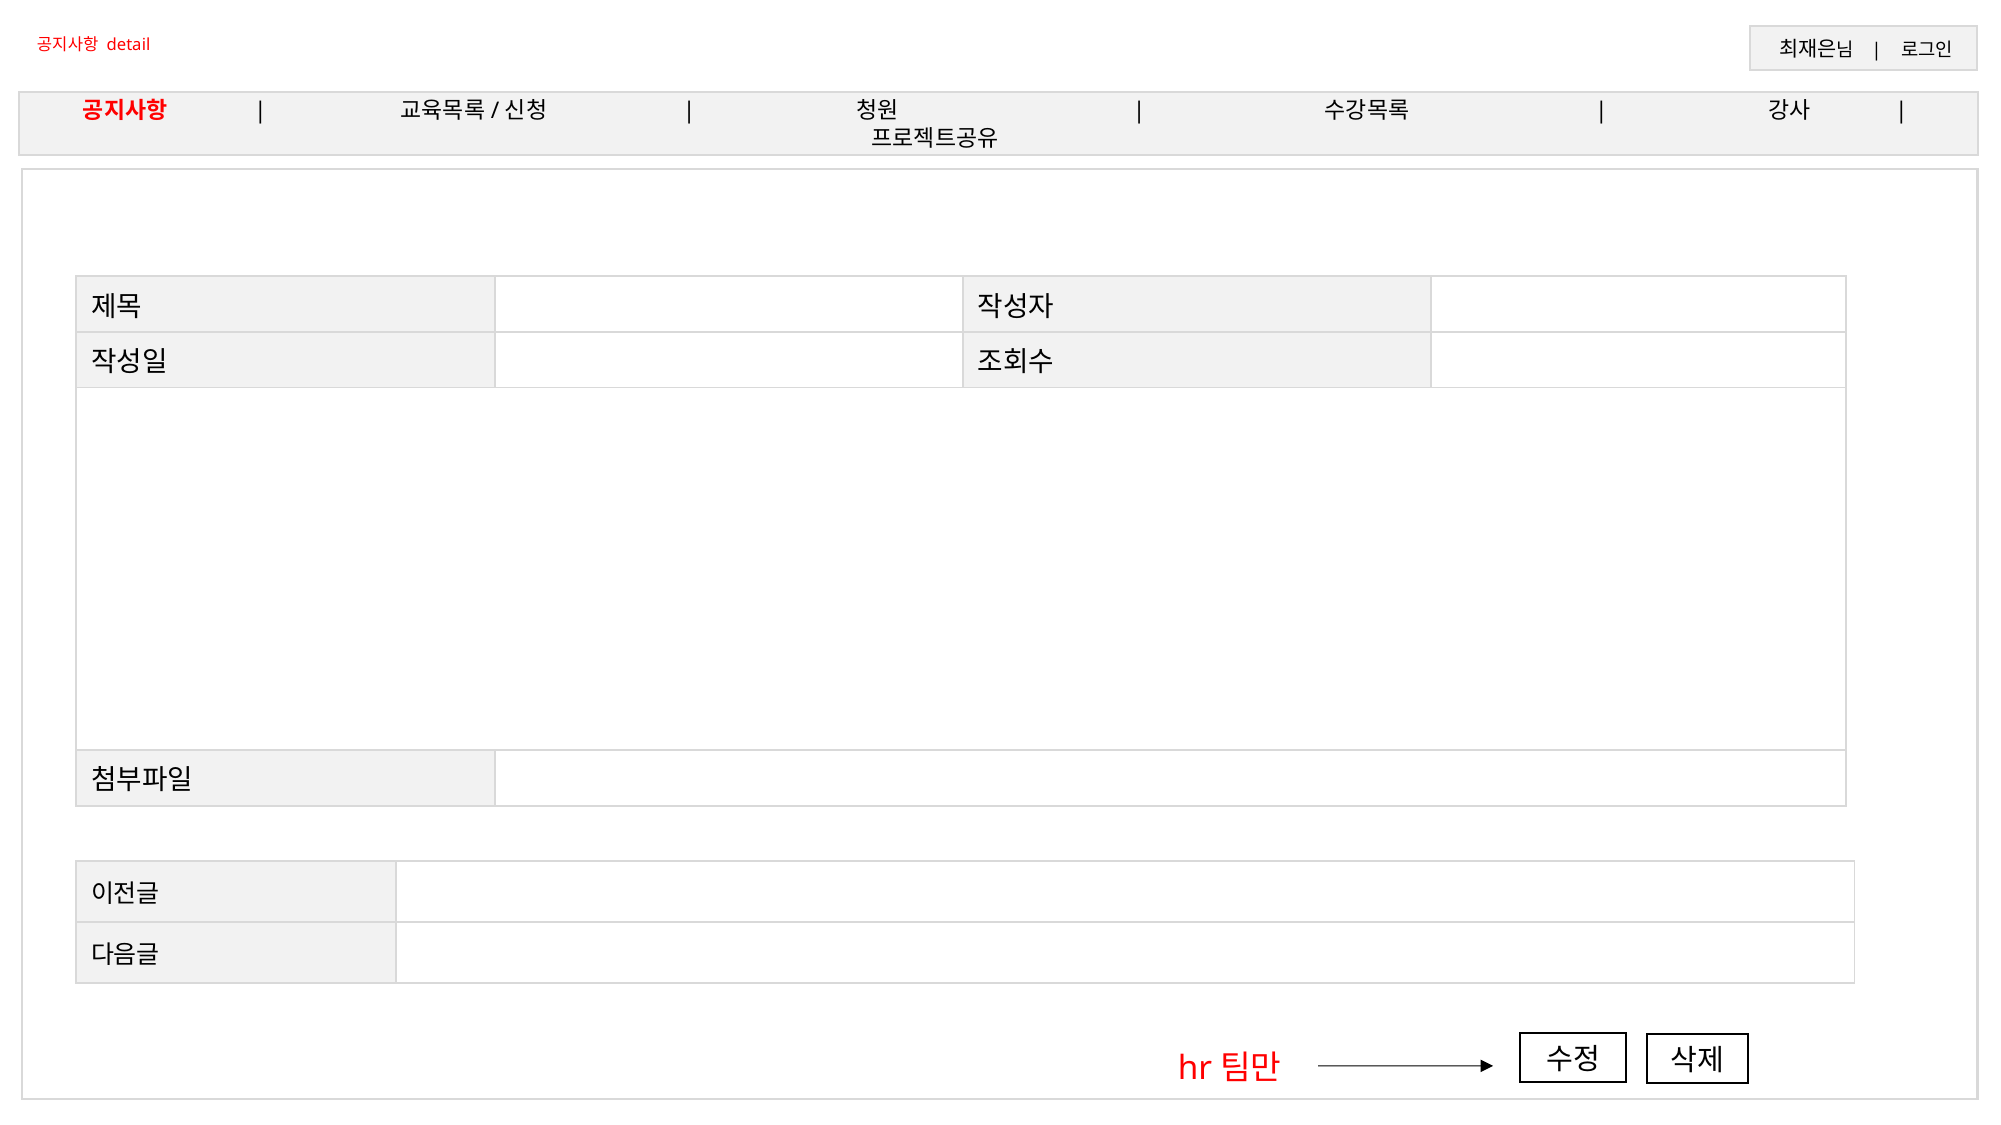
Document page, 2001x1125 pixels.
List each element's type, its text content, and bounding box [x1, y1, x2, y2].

text_box [21, 168, 1979, 1100]
text_box 최재은님 | 로그인 [1749, 25, 1978, 71]
text_box 공지사항 | 교육목록/신청 | 청원 | 수강목록 | 강사 | 프로젝트공유 [18, 91, 1979, 156]
text_box 공지사항 detail [22, 25, 457, 61]
